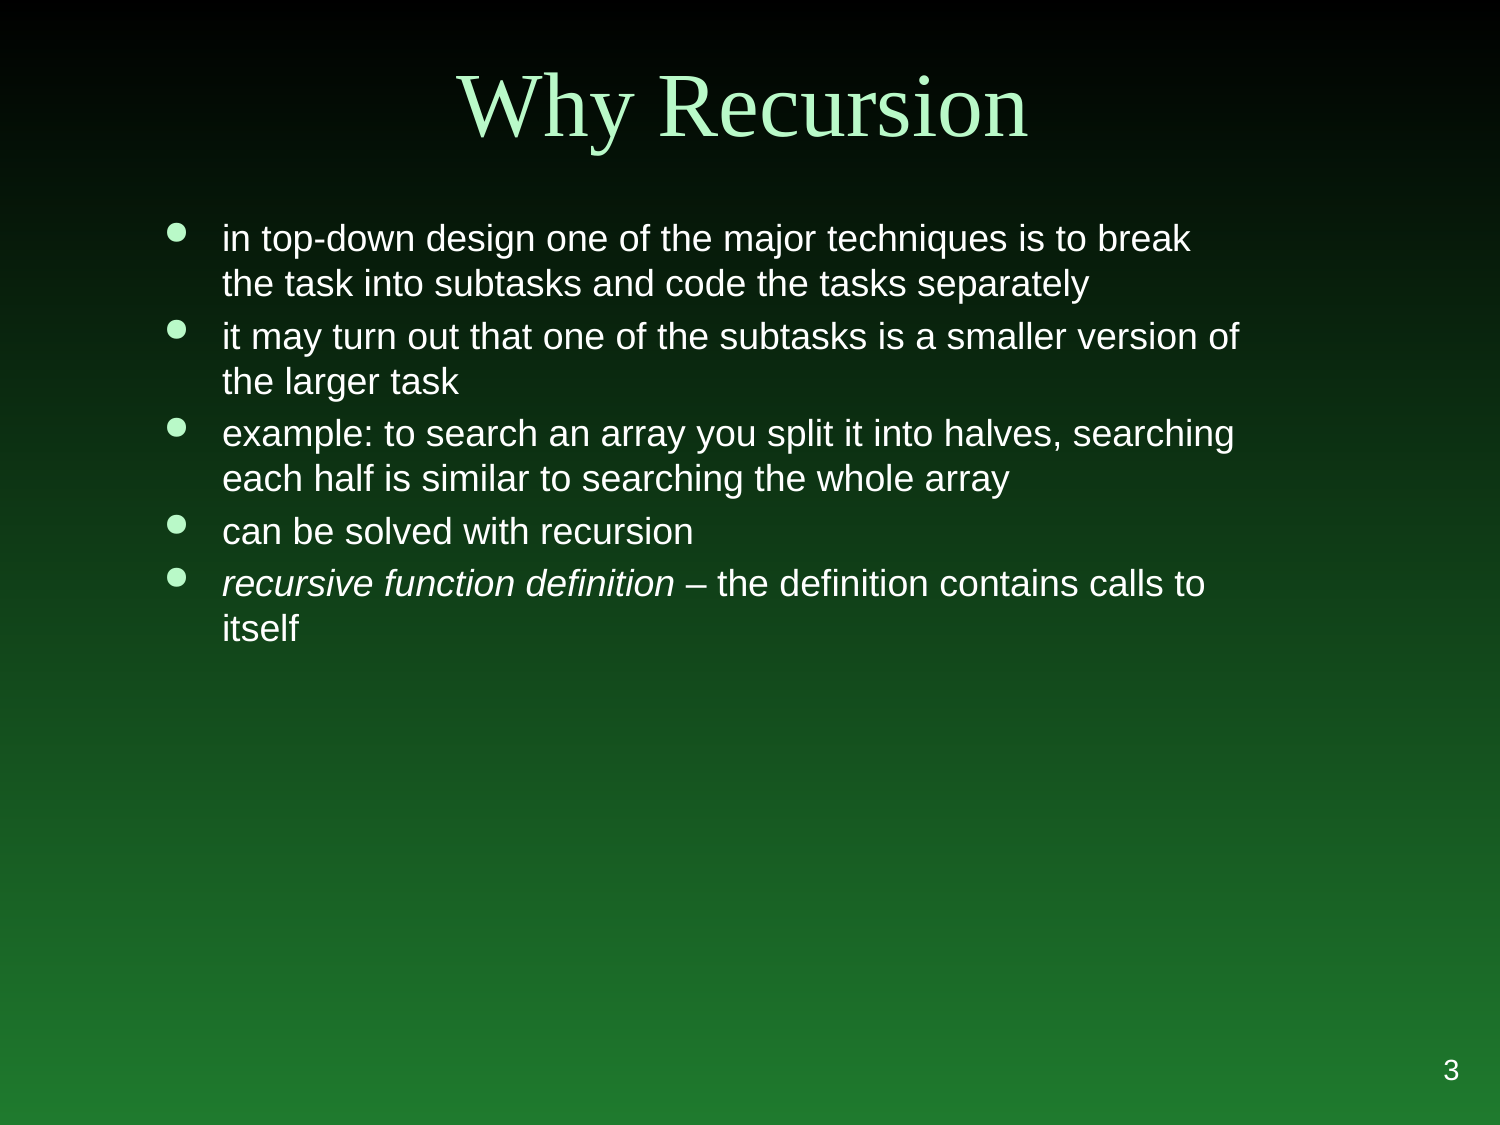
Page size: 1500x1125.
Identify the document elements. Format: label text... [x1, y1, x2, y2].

list in top-down design one of the major techniques is to break the task into subtasks and code the tasks separately it may turn out that one of the subtasks is a smaller version of the larger task example: to search an array you split it into halves, searching each half is similar to searching the whole array can be solved with recursion recursive function definition – the definition contains calls to itself [150, 206, 1260, 829]
slide_number 3 [1274, 1024, 1475, 1113]
title Why Recursion [99, 87, 1388, 163]
